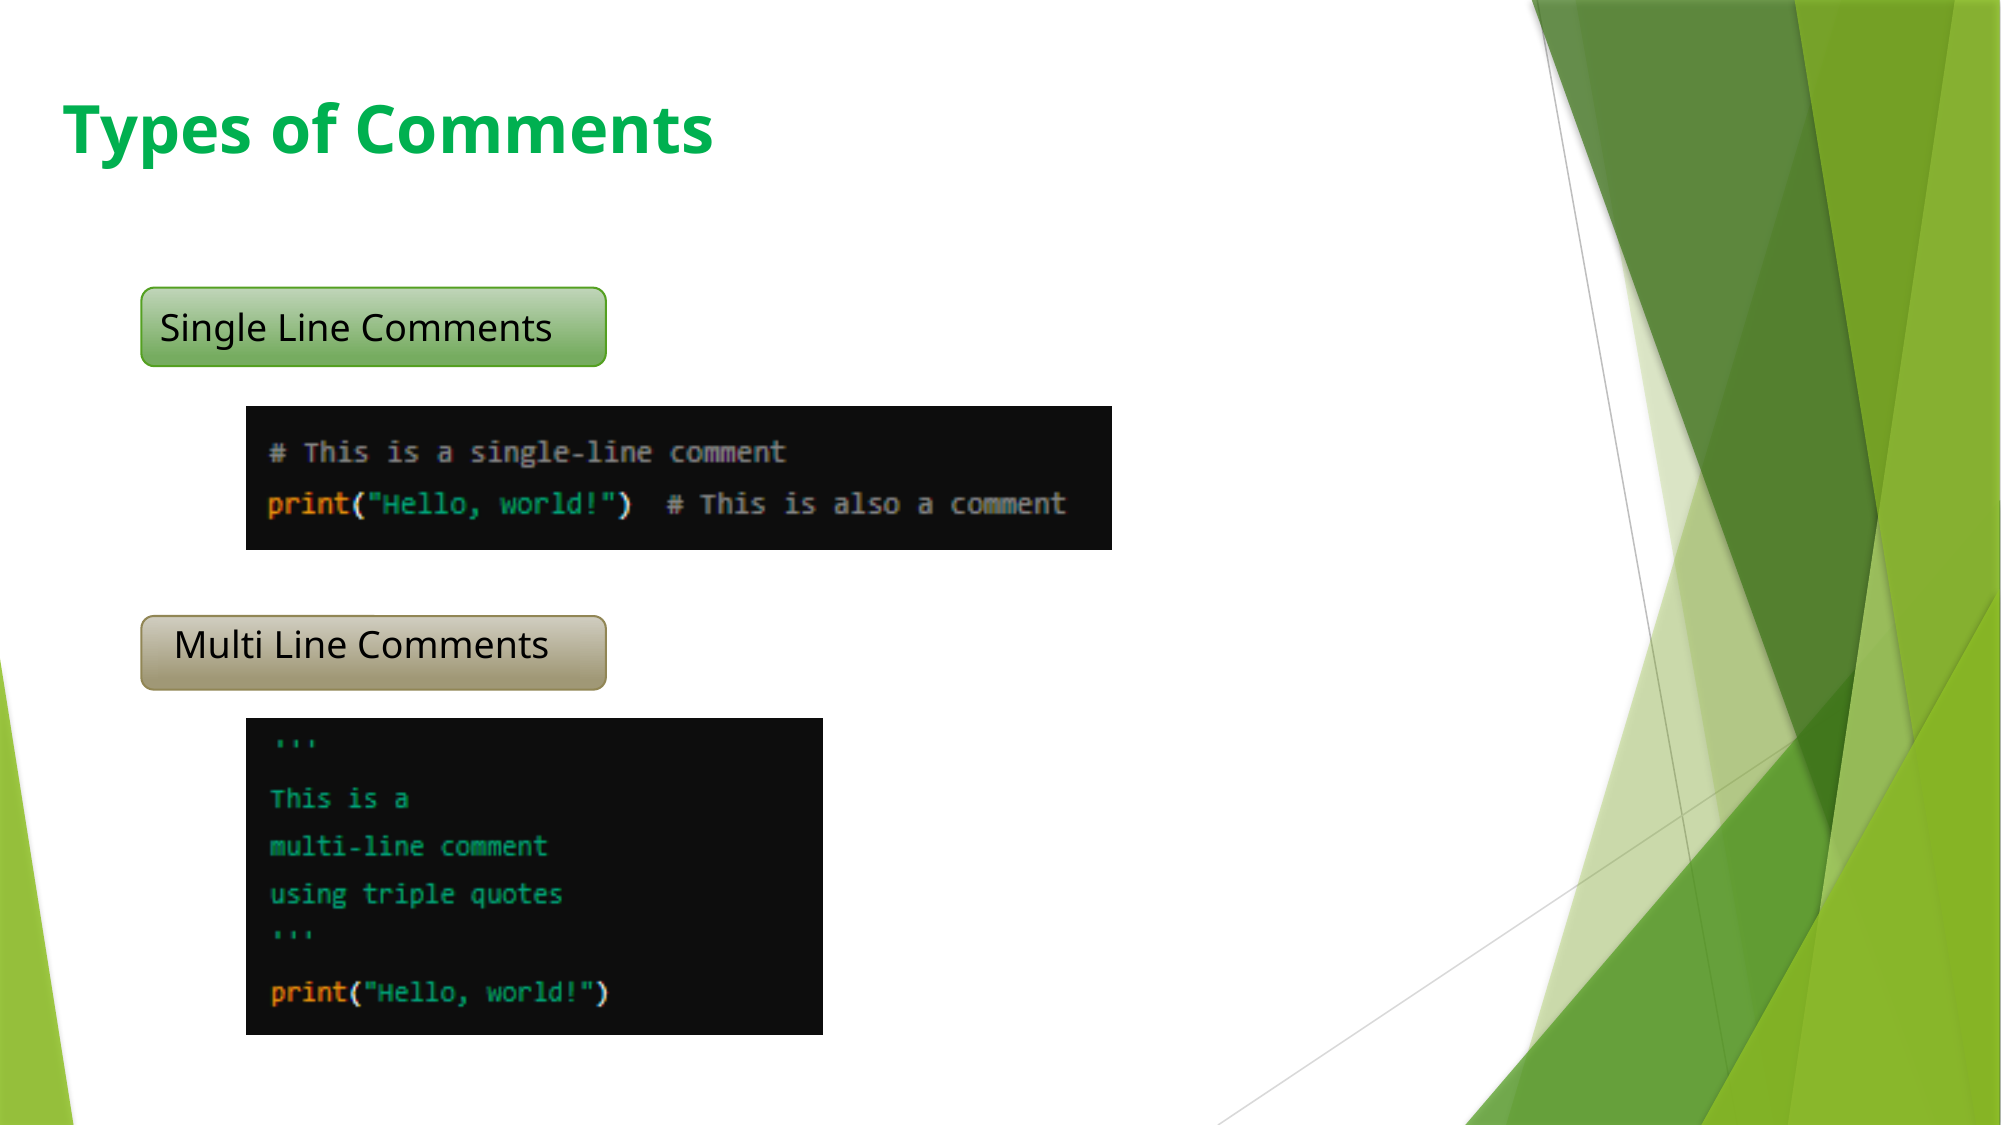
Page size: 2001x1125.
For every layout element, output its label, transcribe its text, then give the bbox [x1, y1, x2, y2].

title Types of Comments [47, 79, 805, 176]
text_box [140, 287, 607, 367]
picture [245, 718, 824, 1036]
picture [245, 406, 1113, 551]
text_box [140, 615, 607, 691]
